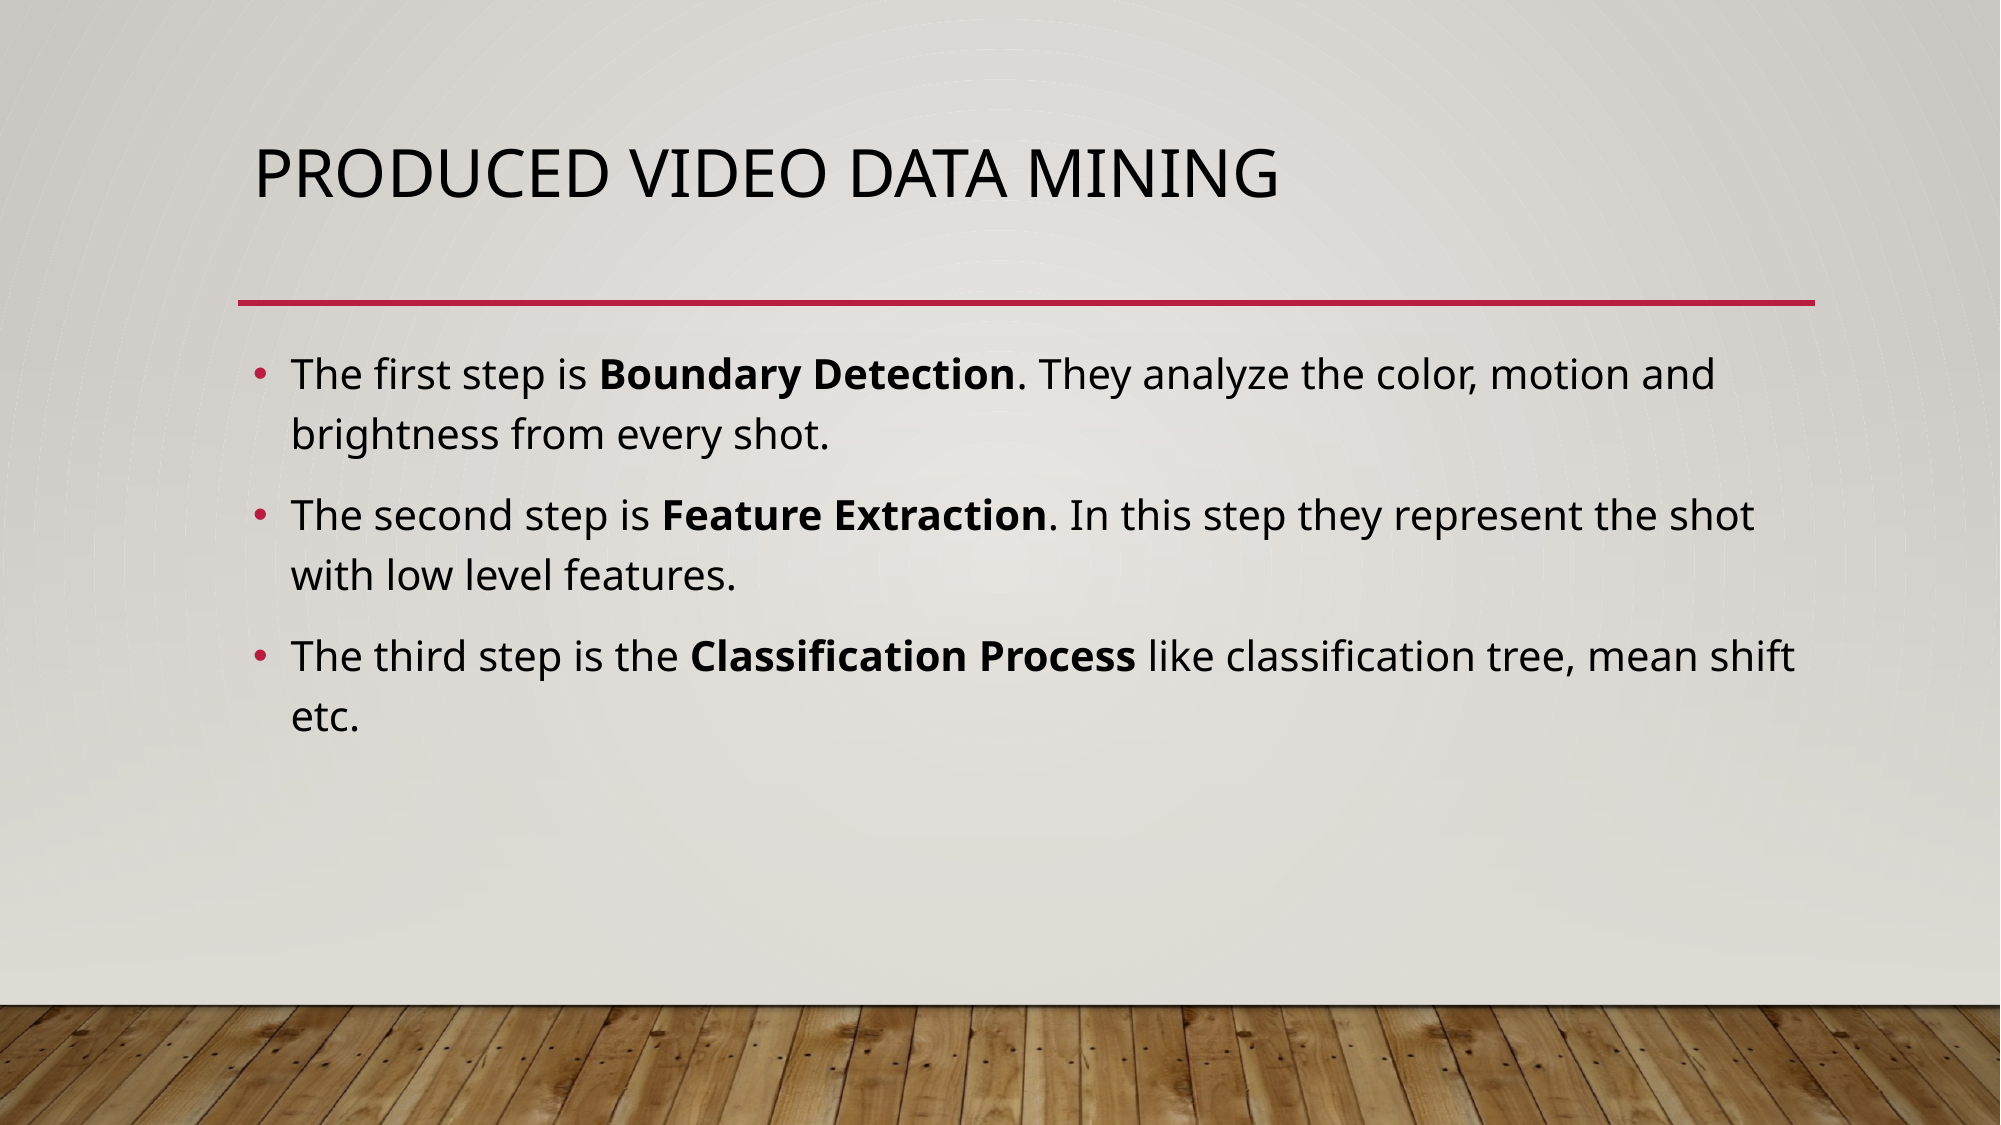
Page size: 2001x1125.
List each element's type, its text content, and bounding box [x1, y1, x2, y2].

list The first step is Boundary Detection. They analyze the color, motion and brightness from every shot. The second step is Feature Extraction. In this step they represent the shot with low level features. The third step is the Classification Process like classification tree, mean shift etc. [238, 330, 1814, 897]
picture [0, 1005, 2000, 1125]
title produced video data mining [238, 131, 1814, 305]
